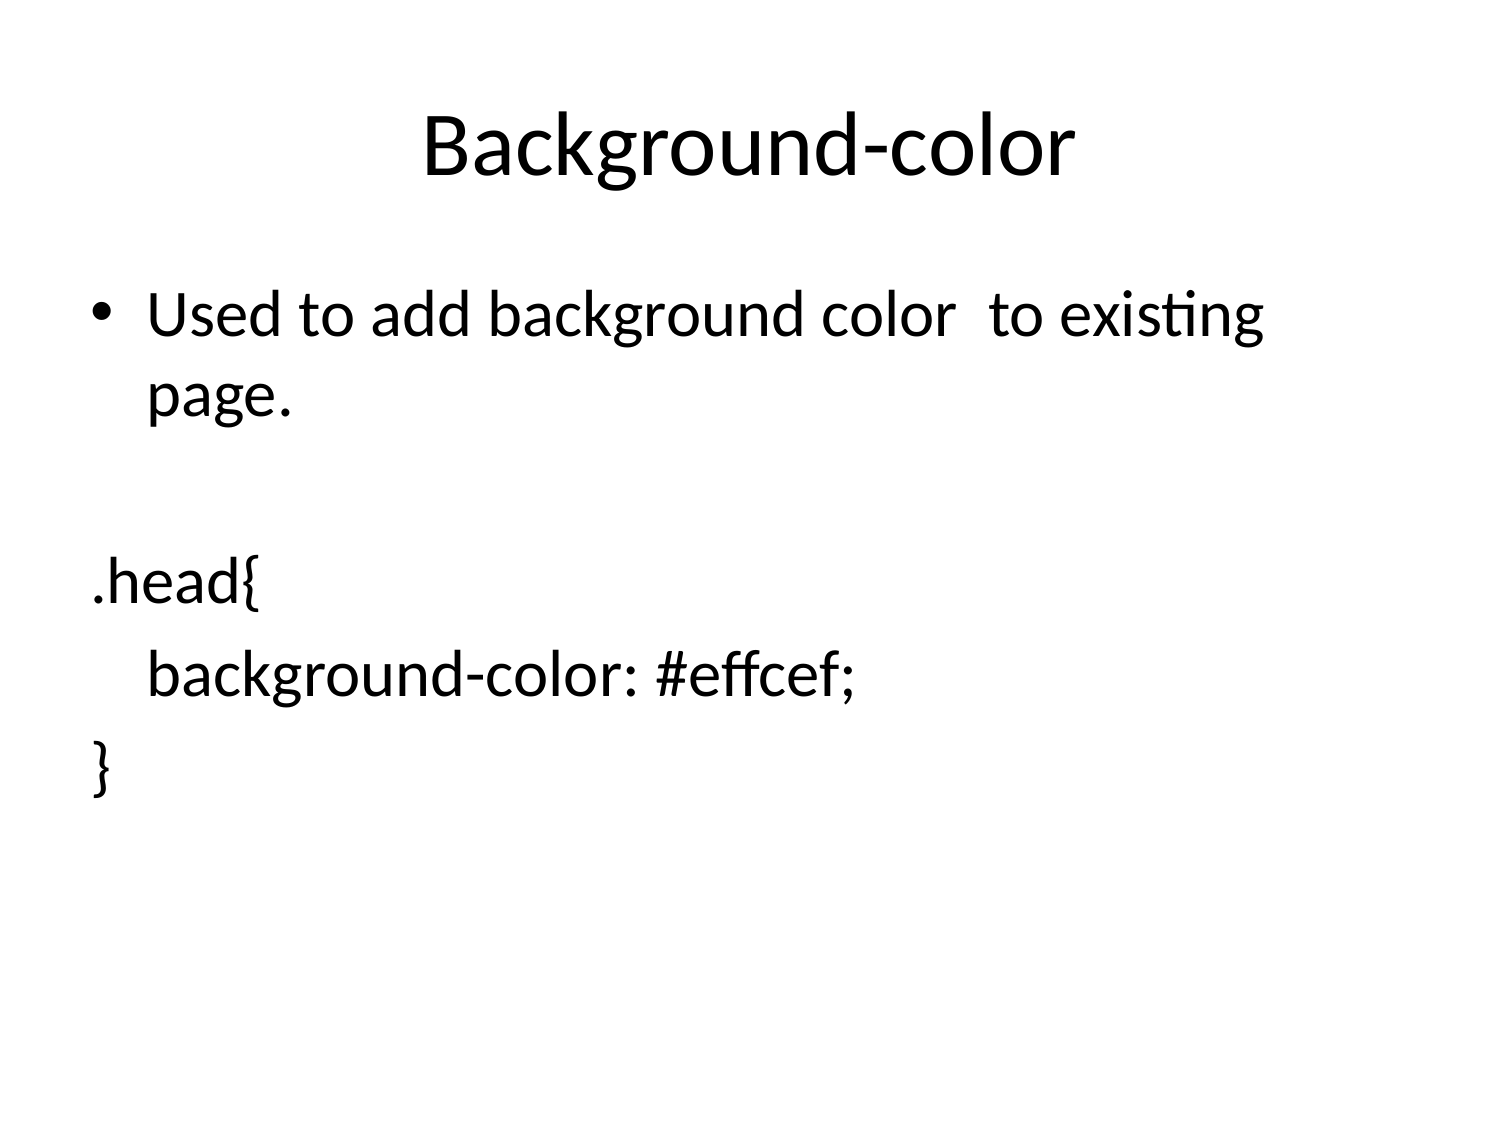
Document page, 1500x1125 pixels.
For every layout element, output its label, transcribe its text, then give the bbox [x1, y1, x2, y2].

title Background-color [75, 45, 1425, 233]
list Used to add background color to existing page. .head{ background-color: #effcef; } [75, 262, 1425, 1005]
